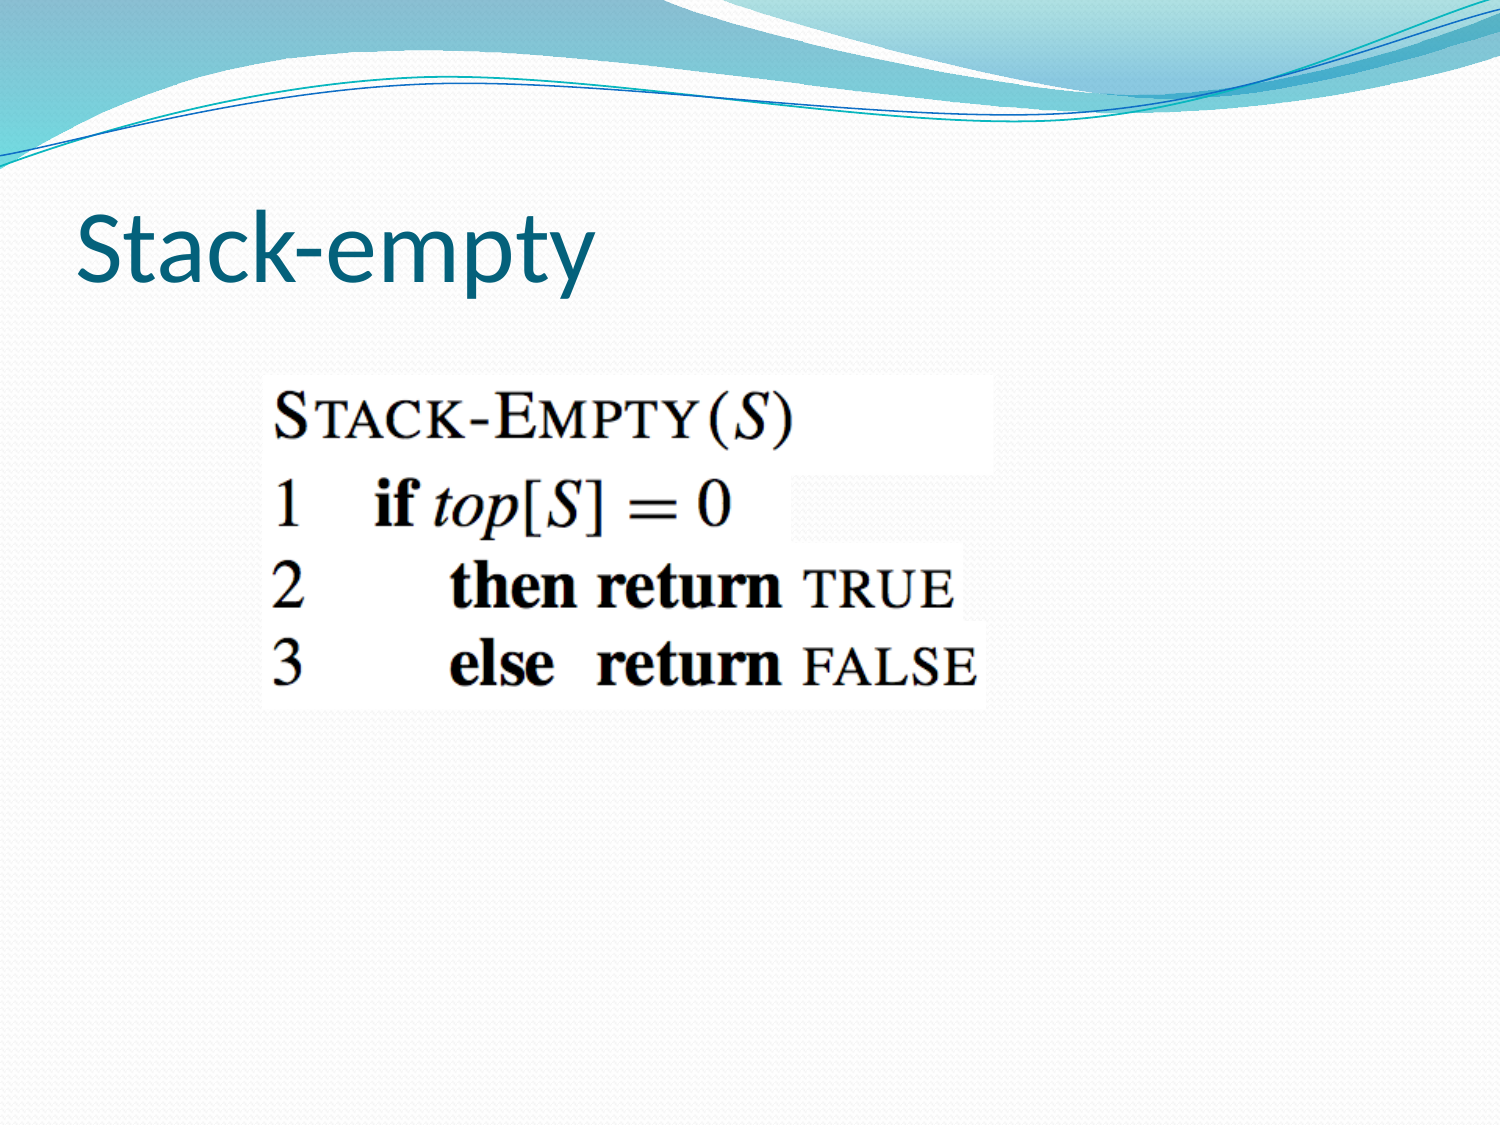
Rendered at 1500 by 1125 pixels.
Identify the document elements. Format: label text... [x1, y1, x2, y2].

picture [262, 374, 994, 709]
title Stack-empty [75, 115, 1425, 303]
